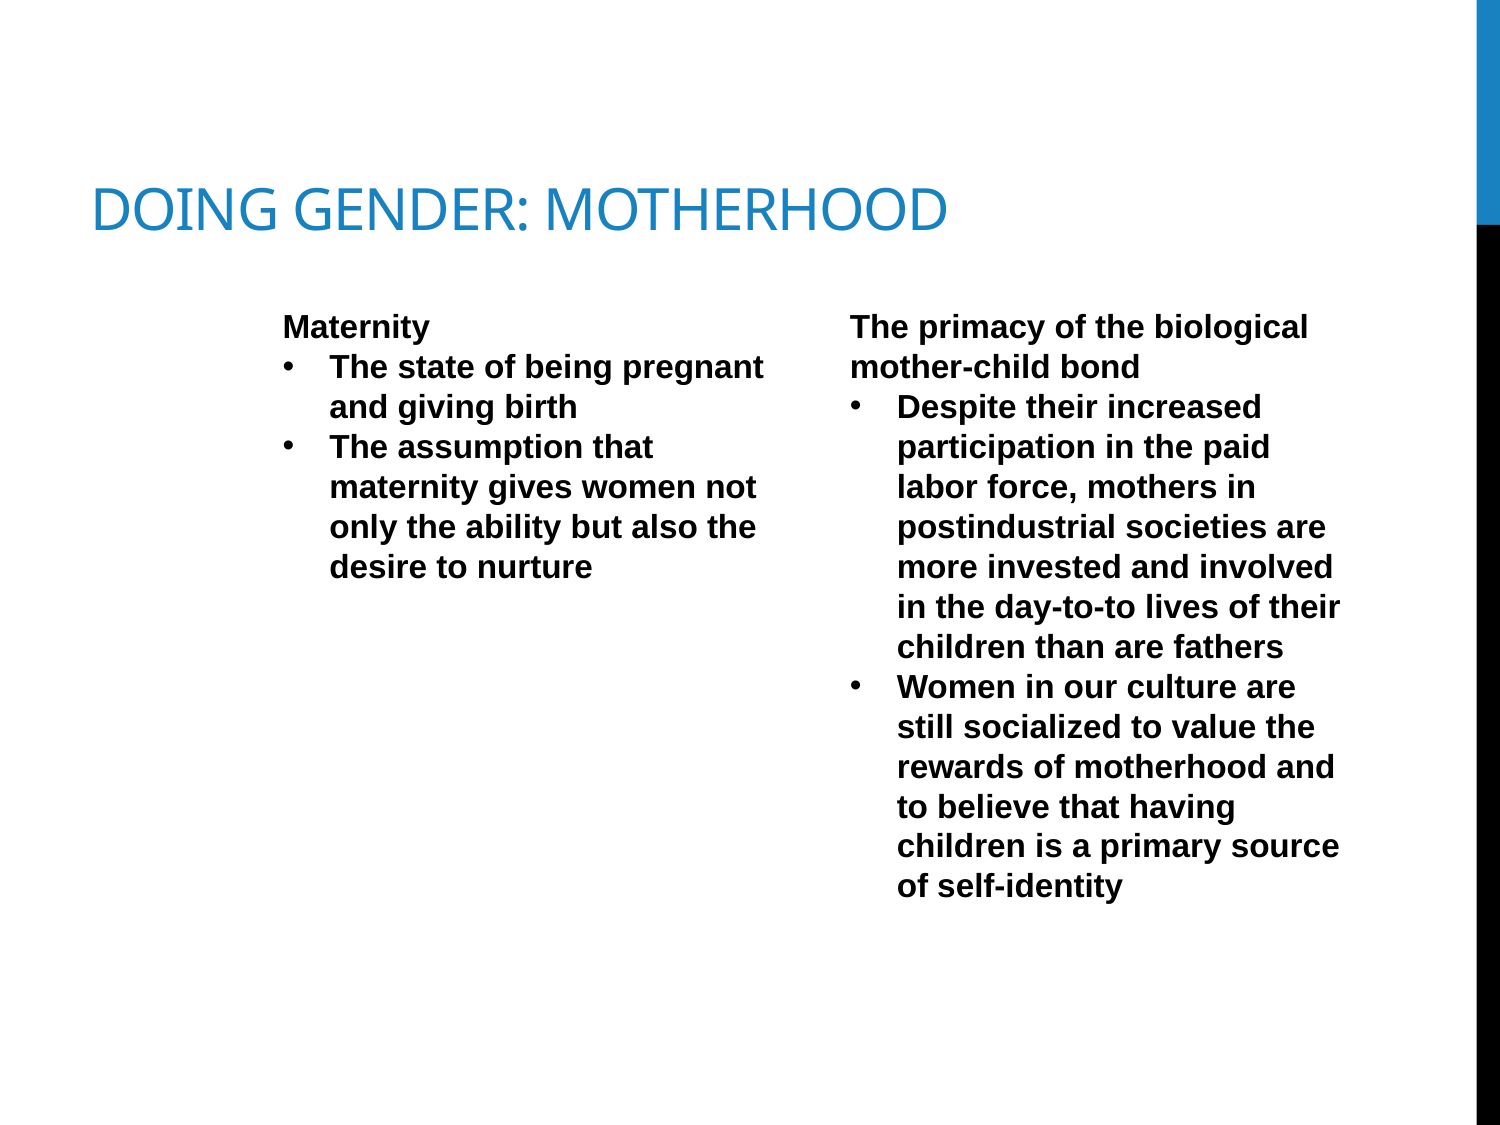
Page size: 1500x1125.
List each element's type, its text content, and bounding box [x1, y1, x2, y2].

list Maternity The state of being pregnant and giving birth The assumption that maternity gives women not only the ability but also the desire to nurture [267, 258, 808, 1001]
list The primacy of the biological mother-child bond Despite their increased participation in the paid labor force, mothers in postindustrial societies are more invested and involved in the day-to-to lives of their children than are fathers Women in our culture are still socialized to value the rewards of motherhood and to believe that having children is a primary source of self-identity [834, 258, 1375, 1001]
title Doing gender: Motherhood [75, 25, 1480, 250]
